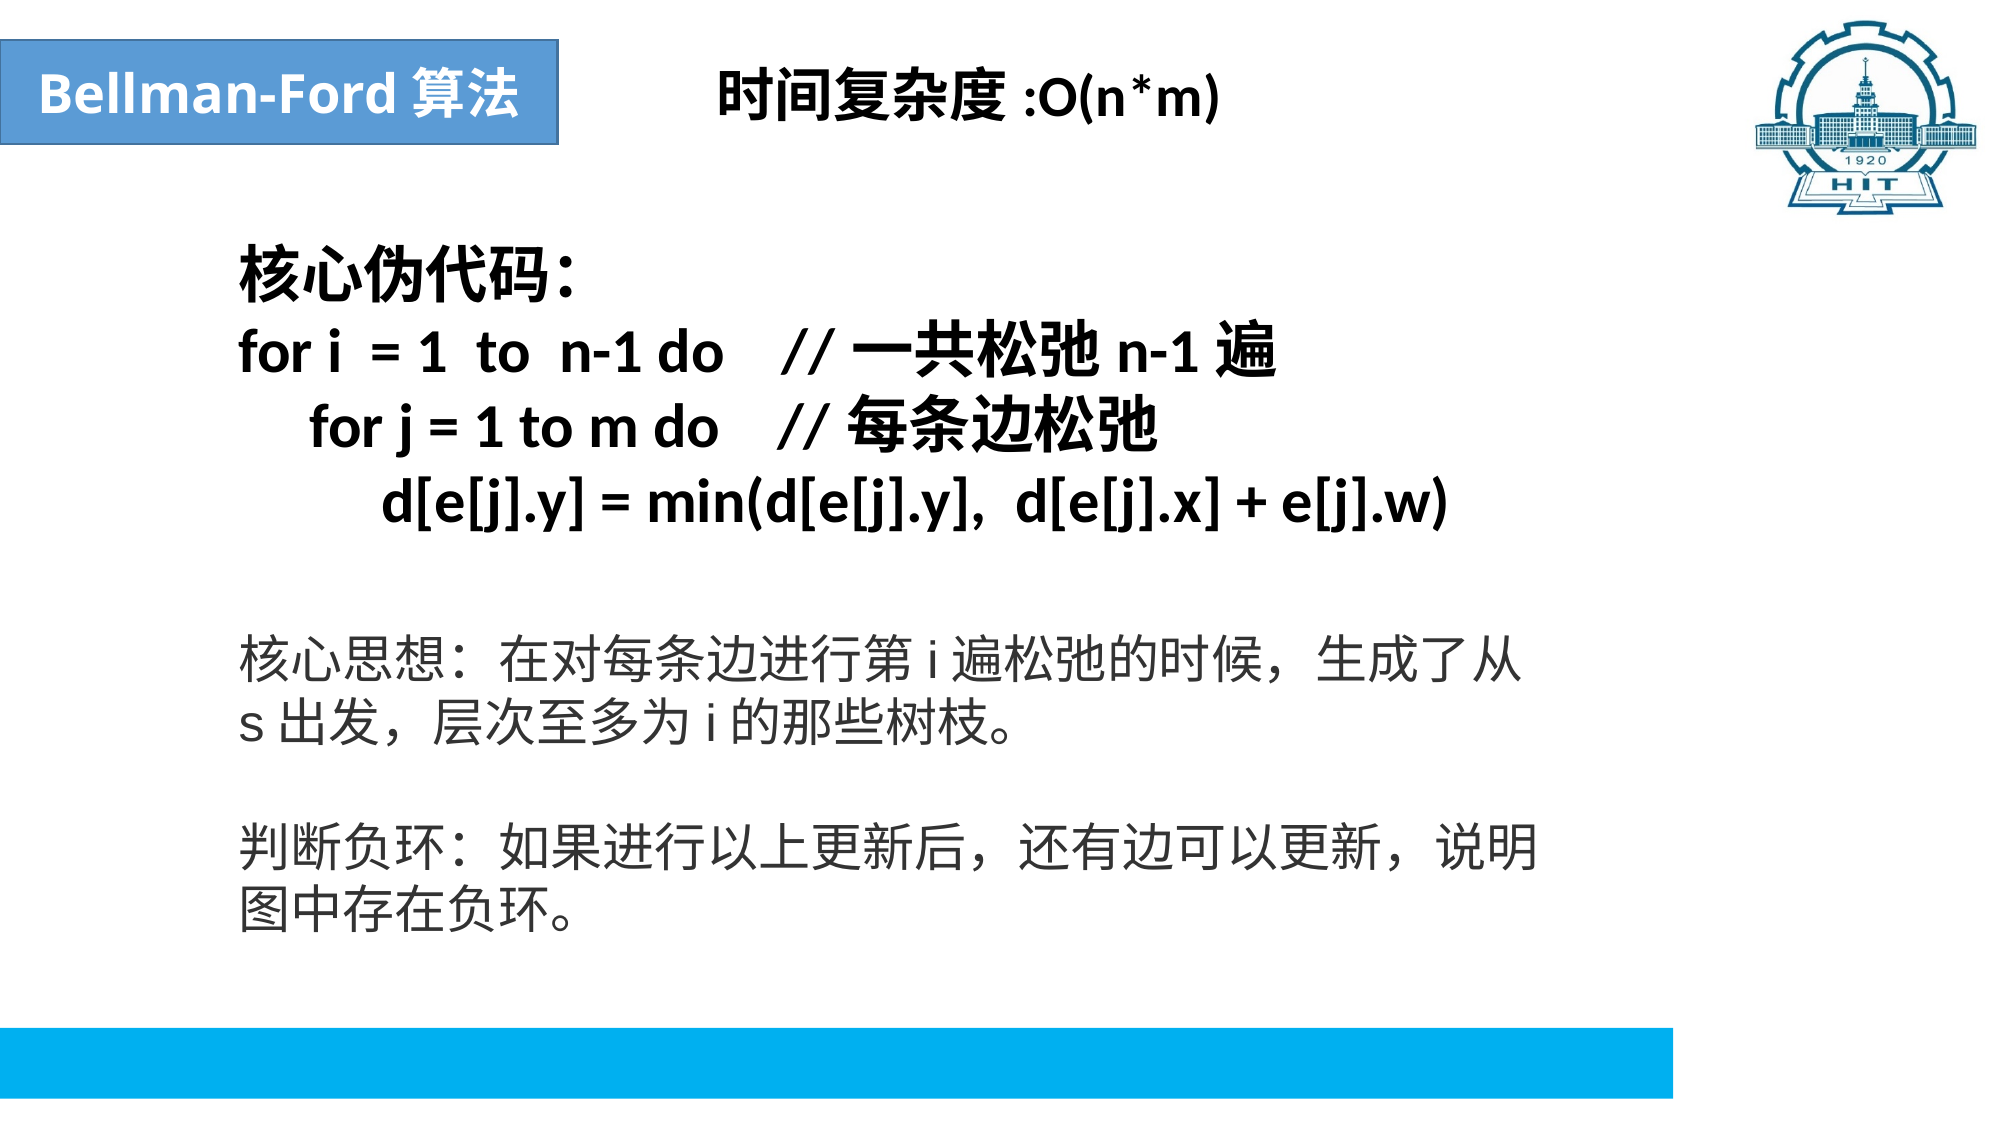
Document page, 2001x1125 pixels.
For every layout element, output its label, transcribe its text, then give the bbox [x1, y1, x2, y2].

text_box [0, 1027, 1674, 1100]
text_box Bellman-Ford算法 [0, 39, 559, 145]
picture [1734, 9, 2000, 228]
text_box 核心伪代码： for i = 1 to n-1 do //一共松弛n-1遍 for j = 1 to m do //每条边松弛 d[e[j].y] = min(d[e[j].y], d[e[j].x] + e[j].w) [223, 227, 1674, 542]
text_box 核心思想：在对每条边进行第i遍松弛的时候，生成了从s出发，层次至多为i的那些树枝。 判断负环：如果进行以上更新后，还有边可以更新，说明图中存在负环。 [223, 619, 1572, 947]
text_box 时间复杂度:O(n*m) [701, 50, 1237, 136]
